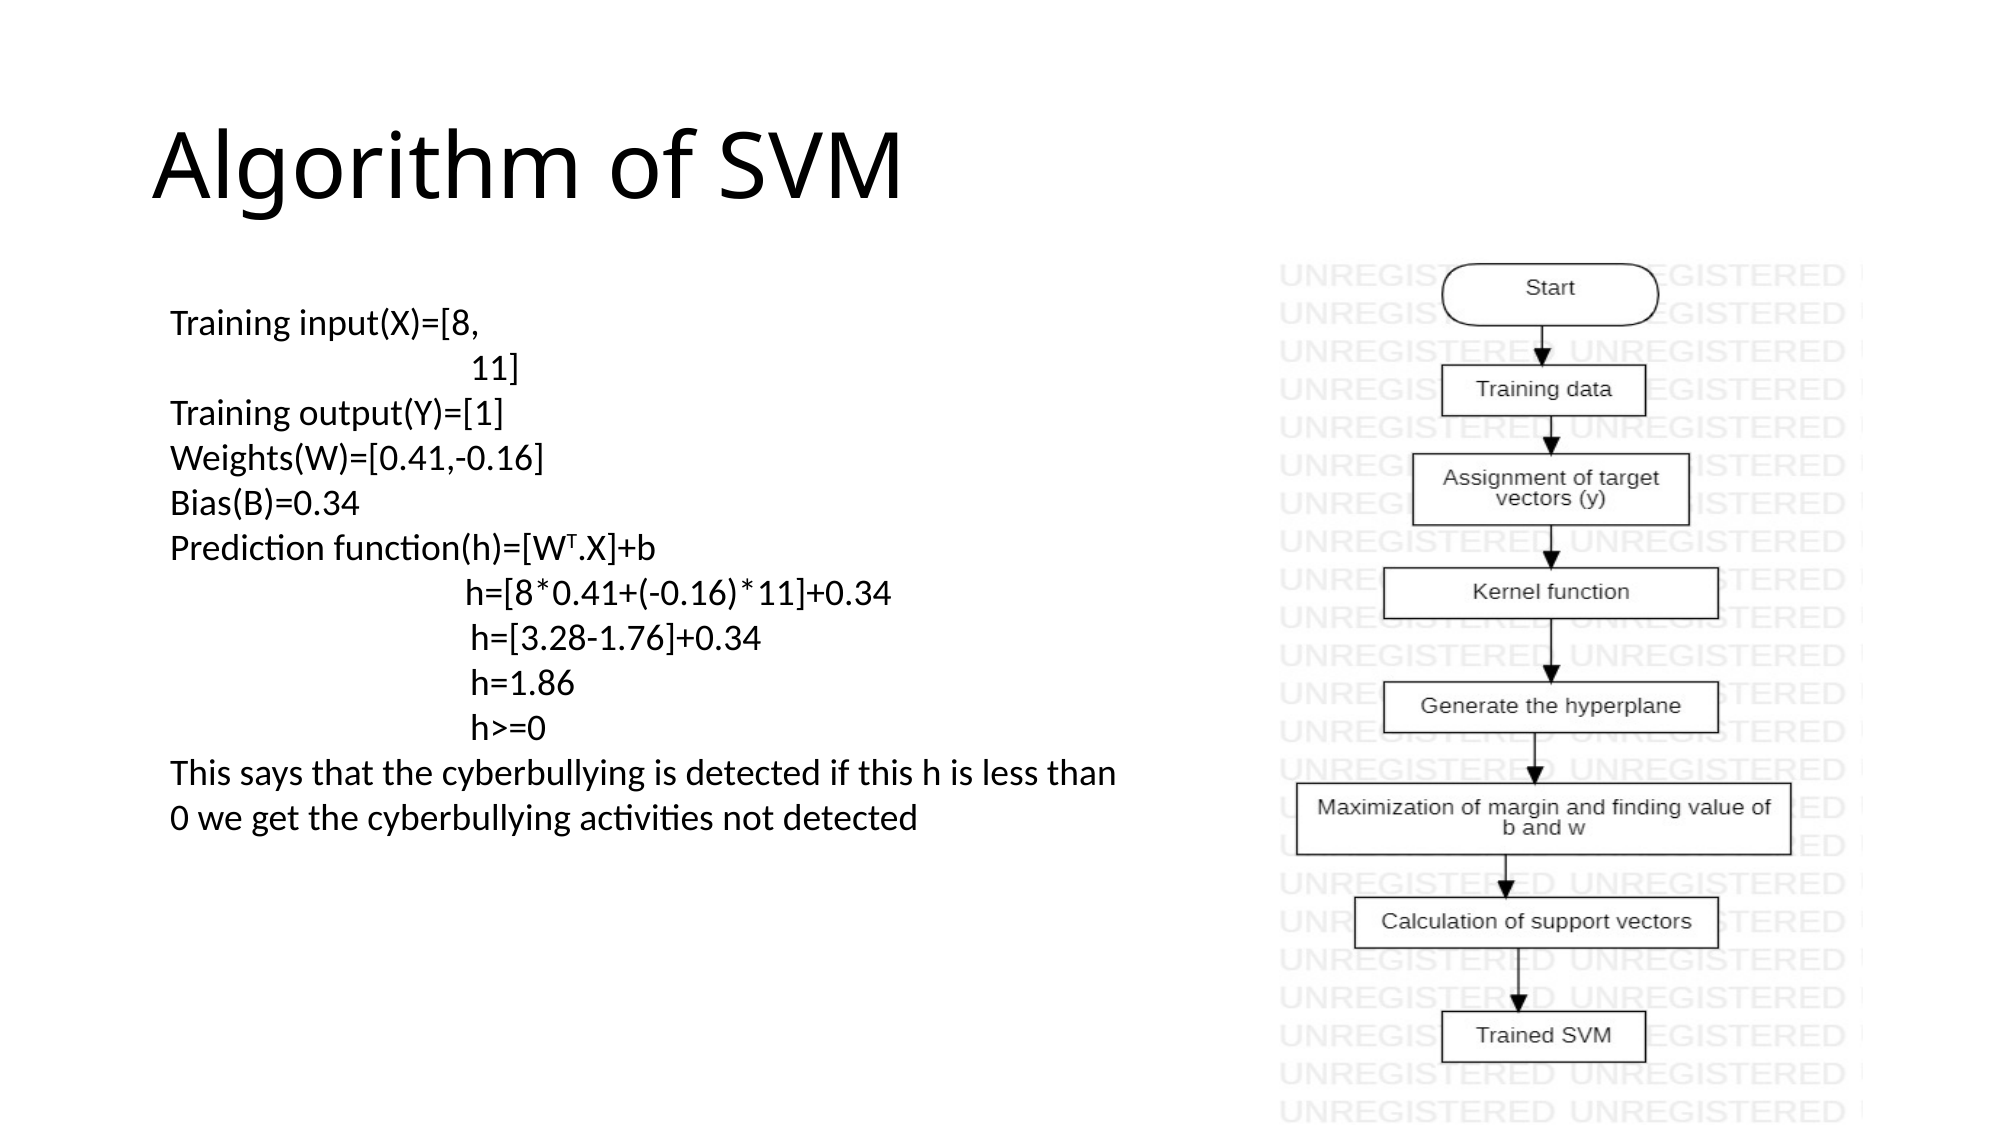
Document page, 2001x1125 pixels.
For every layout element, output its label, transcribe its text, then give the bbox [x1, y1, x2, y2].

picture [1279, 248, 1863, 1125]
title Algorithm of SVM [137, 59, 1863, 278]
text_box Training input(X)=[8, 11] Training output(Y)=[1] Weights(W)=[0.41,-0.16] Bias(B)=0.34 Prediction function(h)=[WT.X]+b h=[8*0.41+(-0.16)*11]+0.34 h=[3.28-1.76]+0.34 h=1.86 h>=0 This says that the cyberbullying is detected if this h is less than 0 we get the cyberbullying activities not detected [155, 290, 1155, 846]
